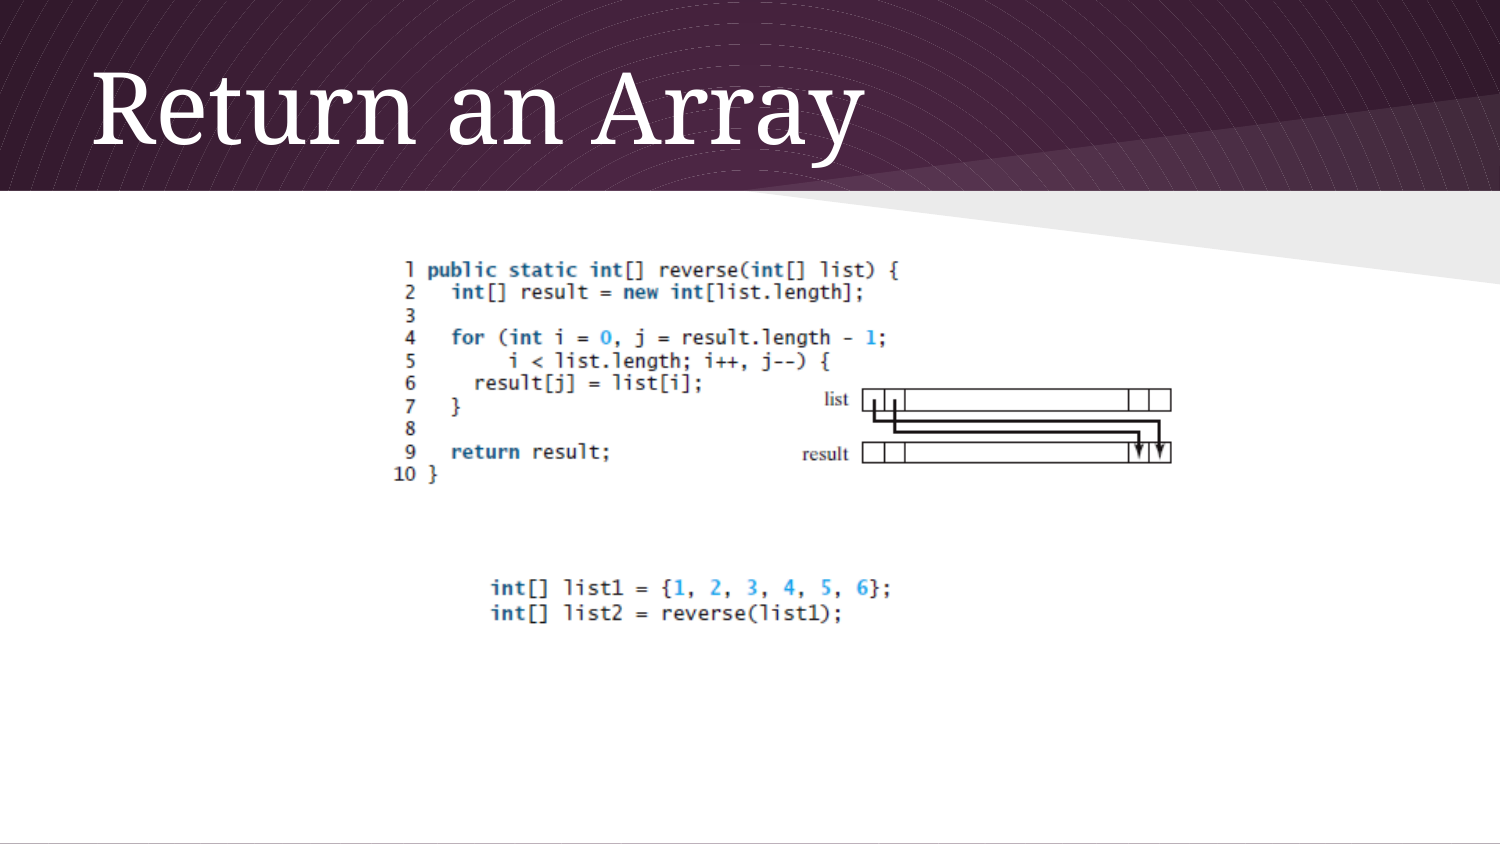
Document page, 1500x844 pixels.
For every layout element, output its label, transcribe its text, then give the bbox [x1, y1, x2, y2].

picture [481, 567, 907, 634]
title Return an Array [75, 33, 1425, 175]
picture [385, 249, 1186, 493]
